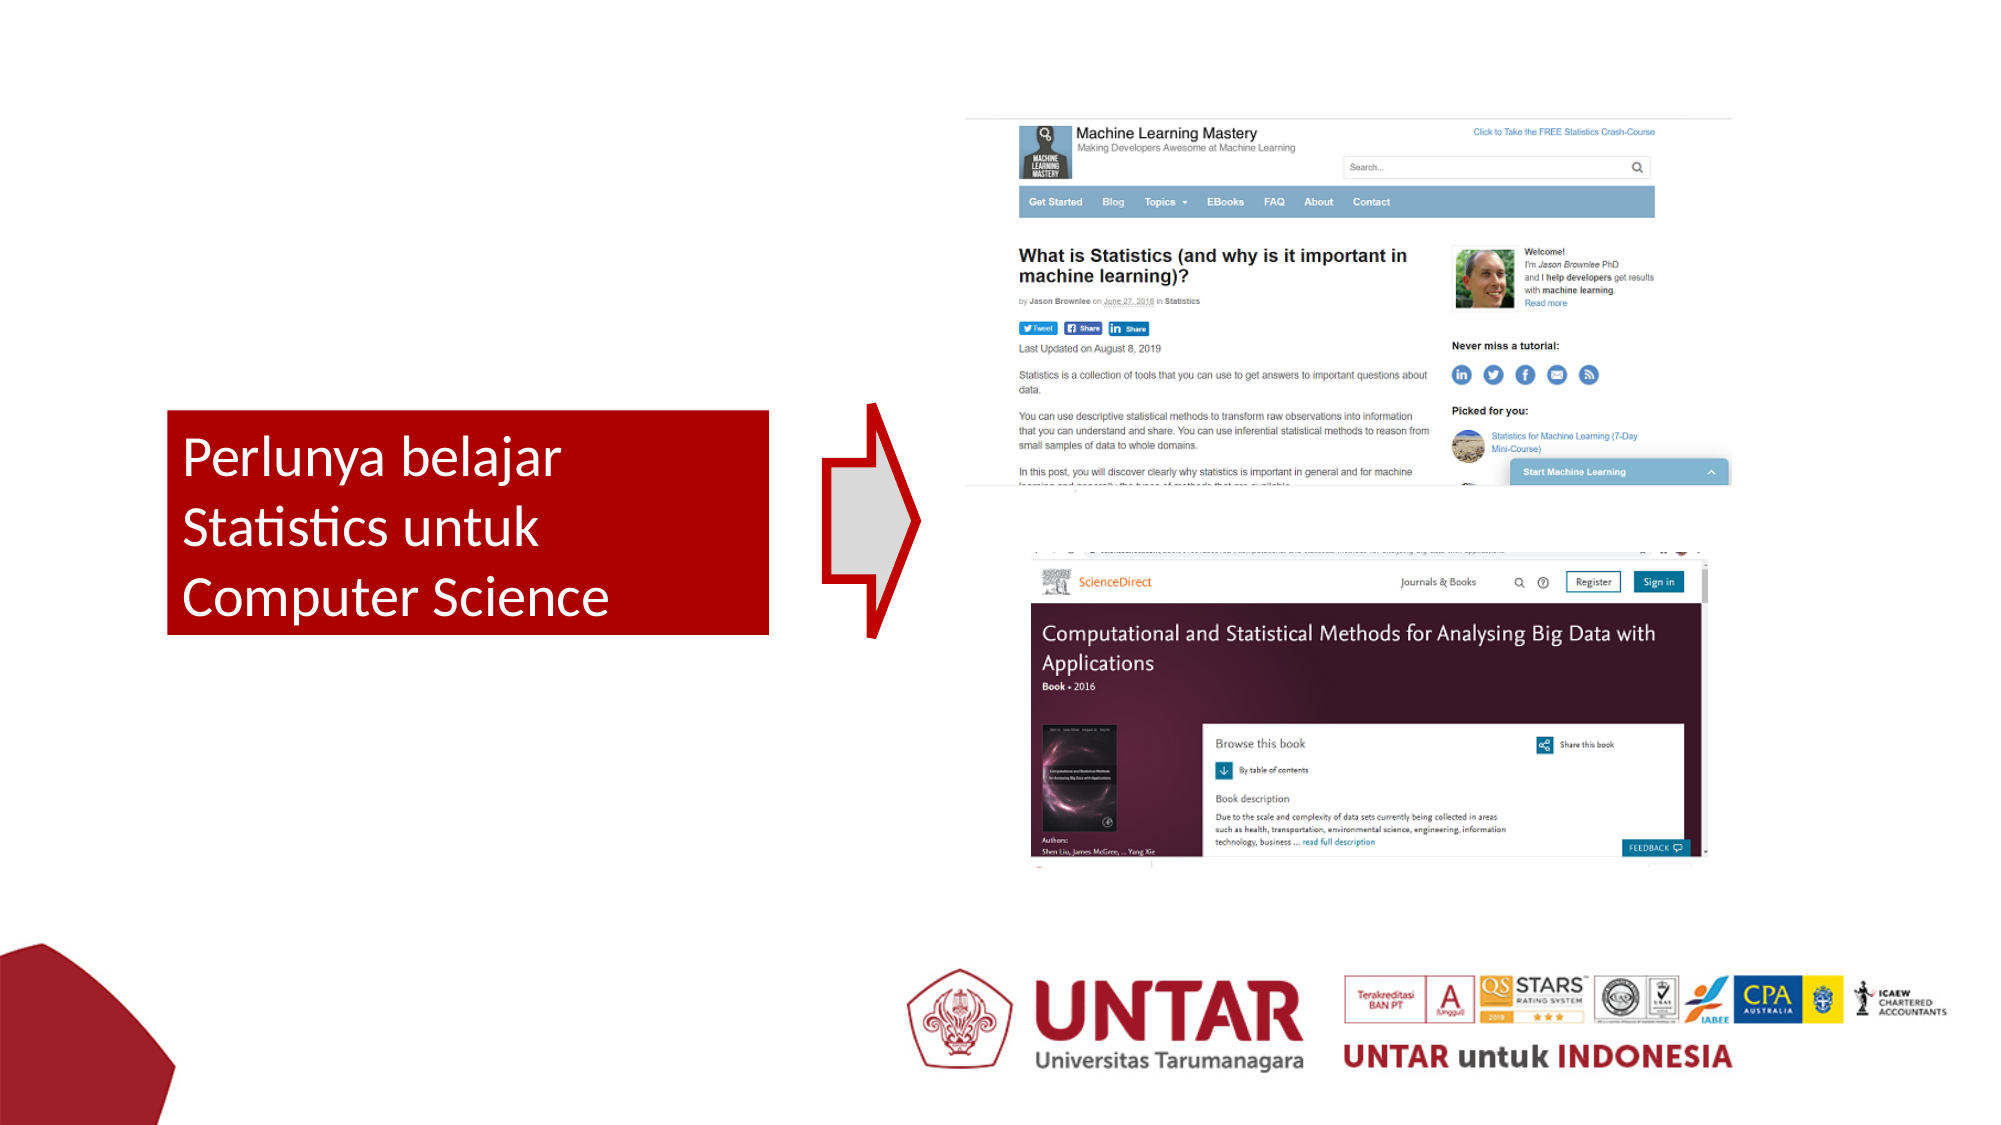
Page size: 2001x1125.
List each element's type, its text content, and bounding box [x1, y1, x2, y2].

text_box [825, 403, 918, 638]
picture [0, 0, 2001, 1125]
text_box Perlunya belajar Statistics untuk Computer Science [167, 410, 769, 635]
